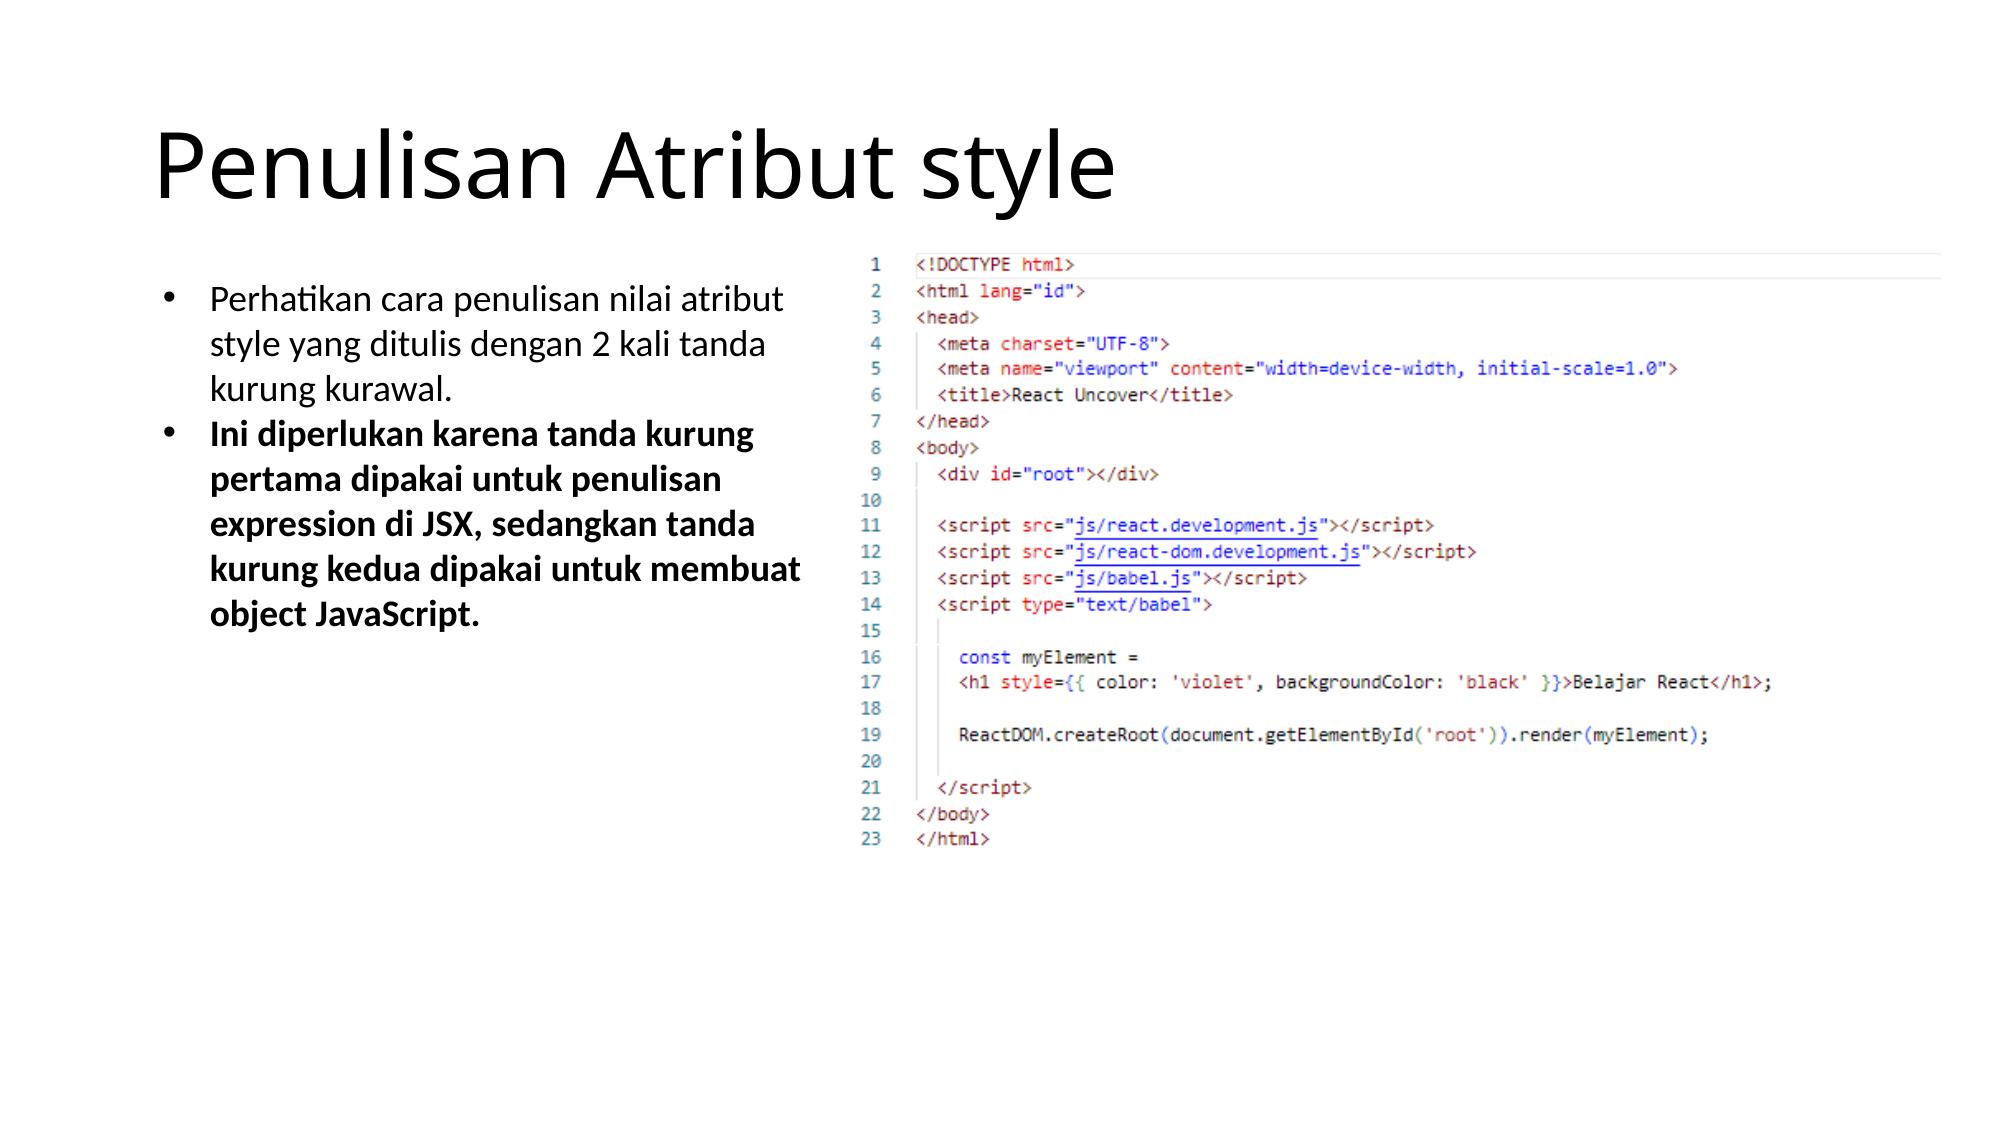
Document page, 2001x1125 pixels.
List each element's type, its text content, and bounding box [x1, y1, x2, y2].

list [827, 253, 1941, 880]
text_box Perhatikan cara penulisan nilai atribut style yang ditulis dengan 2 kali tanda kurung kurawal. Ini diperlukan karena tanda kurung pertama dipakai untuk penulisan expression di JSX, sedangkan tanda kurung kedua dipakai untuk membuat object JavaScript. [148, 266, 827, 642]
title Penulisan Atribut style [137, 59, 1863, 278]
